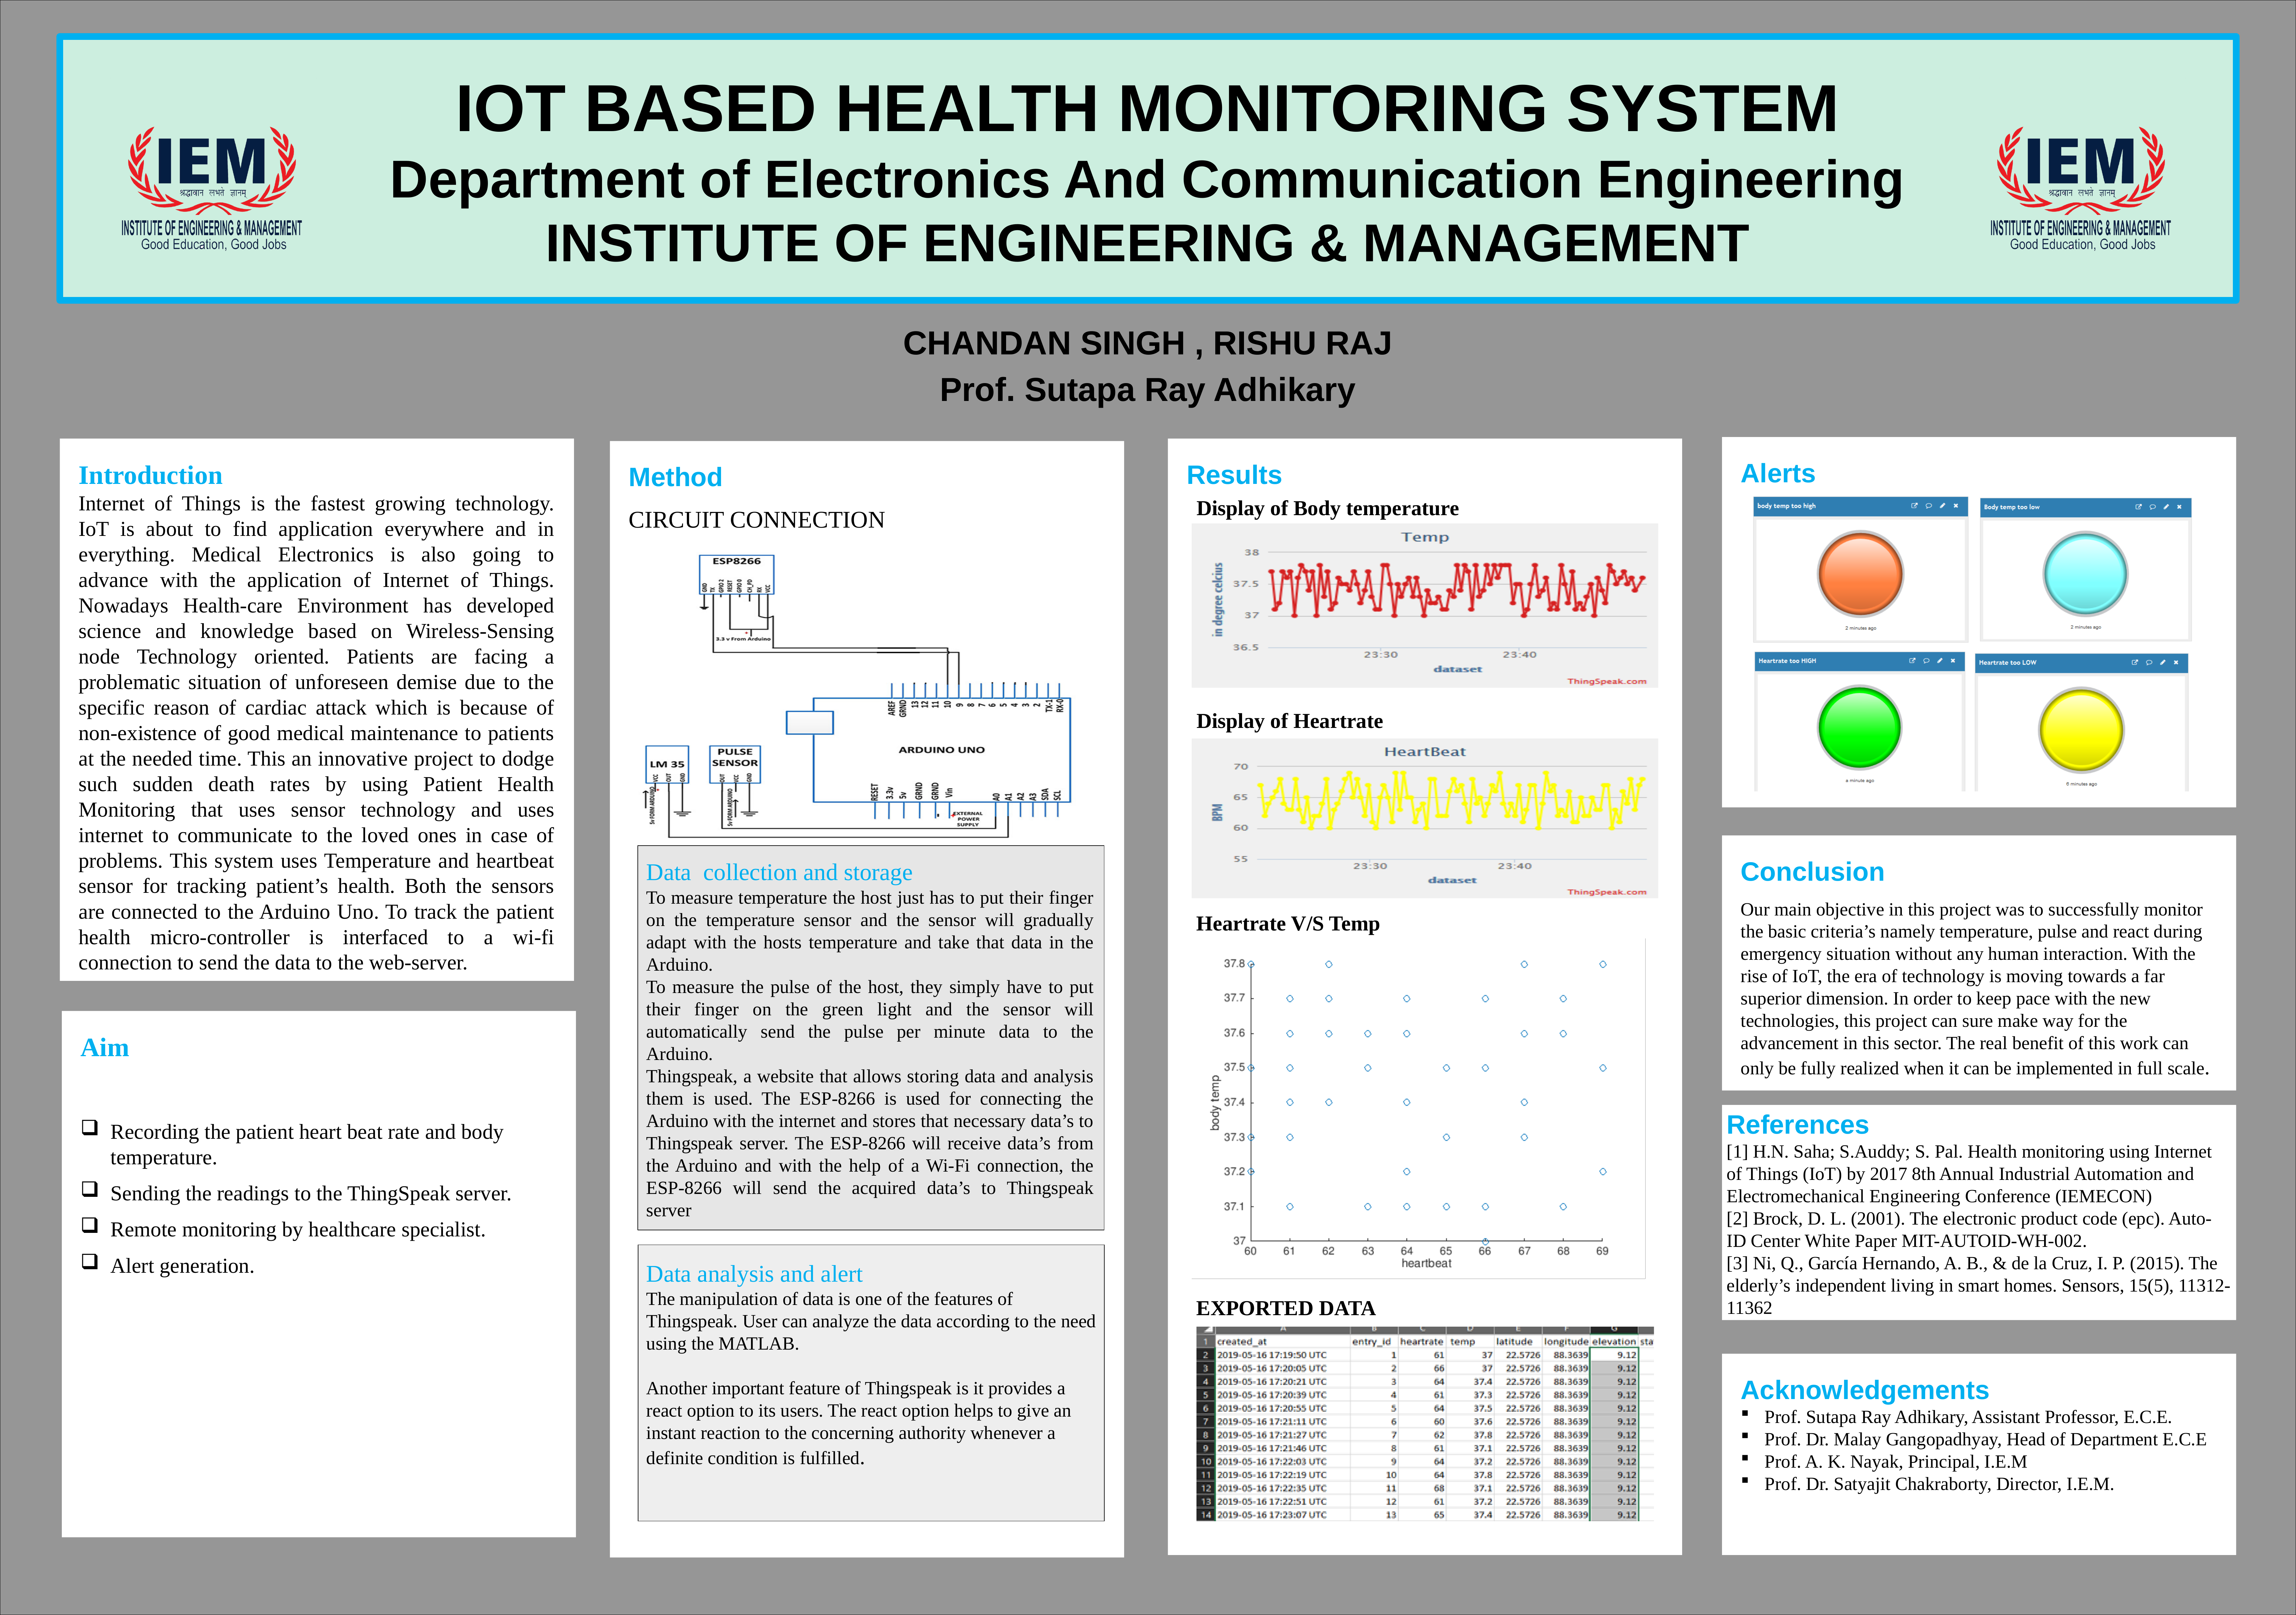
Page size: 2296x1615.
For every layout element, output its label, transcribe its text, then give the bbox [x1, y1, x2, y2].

picture [110, 78, 317, 297]
text_box Aim Recording the patient heart beat rate and body temperature. Sending the readings to the ThingSpeak server. Remote monitoring by healthcare specialist. Alert generation. [62, 1011, 576, 1537]
picture [110, 304, 317, 306]
text_box IOT BASED HEALTH MONITORING SYSTEM Department of Electronics And Communication Engineering INSTITUTE OF ENGINEERING & MANAGEMENT [59, 36, 2237, 301]
picture [1192, 738, 1659, 898]
text_box Display of Heartrate [1192, 704, 1610, 735]
text_box Method CIRCUIT CONNECTION [610, 441, 1124, 1558]
text_box [638, 845, 1104, 1230]
picture [1979, 78, 2186, 297]
text_box EXPORTED DATA [1191, 1292, 1638, 1322]
text_box CHANDAN SINGH , RISHU RAJ Prof. Sutapa Ray Adhikary [60, 302, 2236, 433]
text_box [638, 1245, 1105, 1521]
picture [1195, 1327, 1654, 1521]
text_box Data analysis and alert The manipulation of data is one of the features of Thingspeak. User can analyze the data according to the need using the MATLAB. Another important feature of Thingspeak is it provides a react option to its users. The react option helps to give an instant reaction to the concerning authority whenever a definite condition is fulfilled. [642, 1256, 1103, 1471]
text_box Results [1168, 438, 1682, 1555]
picture [1750, 492, 2209, 791]
picture [1979, 304, 2186, 306]
text_box References [1] H.N. Saha; S.Auddy; S. Pal. Health monitoring using Internet of Things (IoT) by 2017 8th Annual Industrial Automation and Electromechanical Engineering Conference (IEMECON) [2] Brock, D. L. (2001). The electronic product code (epc). Auto-ID Center White Paper MIT-AUTOID-WH-002. [3] Ni, Q., García Hernando, A. B., & de la Cruz, I. P. (2015). The elderly’s independent living in smart homes. Sensors, 15(5), 11312-11362 [1722, 1105, 2236, 1320]
text_box Introduction Internet of Things is the fastest growing technology. IoT is about to find application everywhere and in everything. Medical Electronics is also going to advance with the application of Internet of Things. Nowadays Health-care Environment has developed science and knowledge based on Wireless-Sensing node Technology oriented. Patients are facing a problematic situation of unforeseen demise due to the specific reason of cardiac attack which is because of non-existence of good medical maintenance to patients at the needed time. This an innovative project to dodge such sudden death rates by using Patient Health Monitoring that uses sensor technology and uses internet to communicate to the loved ones in case of problems. This system uses Temperature and heartbeat sensor for tracking patient’s health. Both the sensors are connected to the Arduino Uno. To track the patient health micro-controller is interfaced to a wi-fi connection to send the data to the web-server. [60, 438, 574, 981]
text_box Conclusion Our main objective in this project was to successfully monitor the basic criteria’s namely temperature, pulse and react during emergency situation without any human interaction. With the rise of IoT, the era of technology is moving towards a far superior dimension. In order to keep pace with the new technologies, this project can sure make way for the advancement in this sector. The real benefit of this work can only be fully realized when it can be implemented in full scale. [1722, 835, 2236, 1091]
text_box [0, 0, 2296, 1615]
text_box Display of Body temperature [1192, 492, 1610, 522]
text_box Data collection and storage To measure temperature the host just has to put their finger on the temperature sensor and the sensor will gradually adapt with the hosts temperature and take that data in the Arduino. To measure the pulse of the host, they simply have to put their finger on the green light and the sensor will automatically send the pulse per minute data to the Arduino. Thingspeak, a website that allows storing data and analysis them is used. The ESP-8266 is used for connecting the Arduino with the internet and stores that necessary data’s to Thingspeak server. The ESP-8266 will receive data’s from the Arduino and with the help of a Wi-Fi connection, the ESP-8266 will send the acquired data’s to Thingspeak server [637, 847, 1103, 1230]
picture [1192, 938, 1646, 1280]
text_box Acknowledgements Prof. Sutapa Ray Adhikary, Assistant Professor, E.C.E. Prof. Dr. Malay Gangopadhyay, Head of Department E.C.E Prof. A. K. Nayak, Principal, I.E.M Prof. Dr. Satyajit Chakraborty, Director, I.E.M. [1722, 1353, 2236, 1555]
text_box Alerts [1722, 437, 2236, 808]
picture [637, 546, 1080, 846]
text_box Heartrate V/S Temp [1191, 907, 1658, 937]
picture [1192, 523, 1659, 688]
